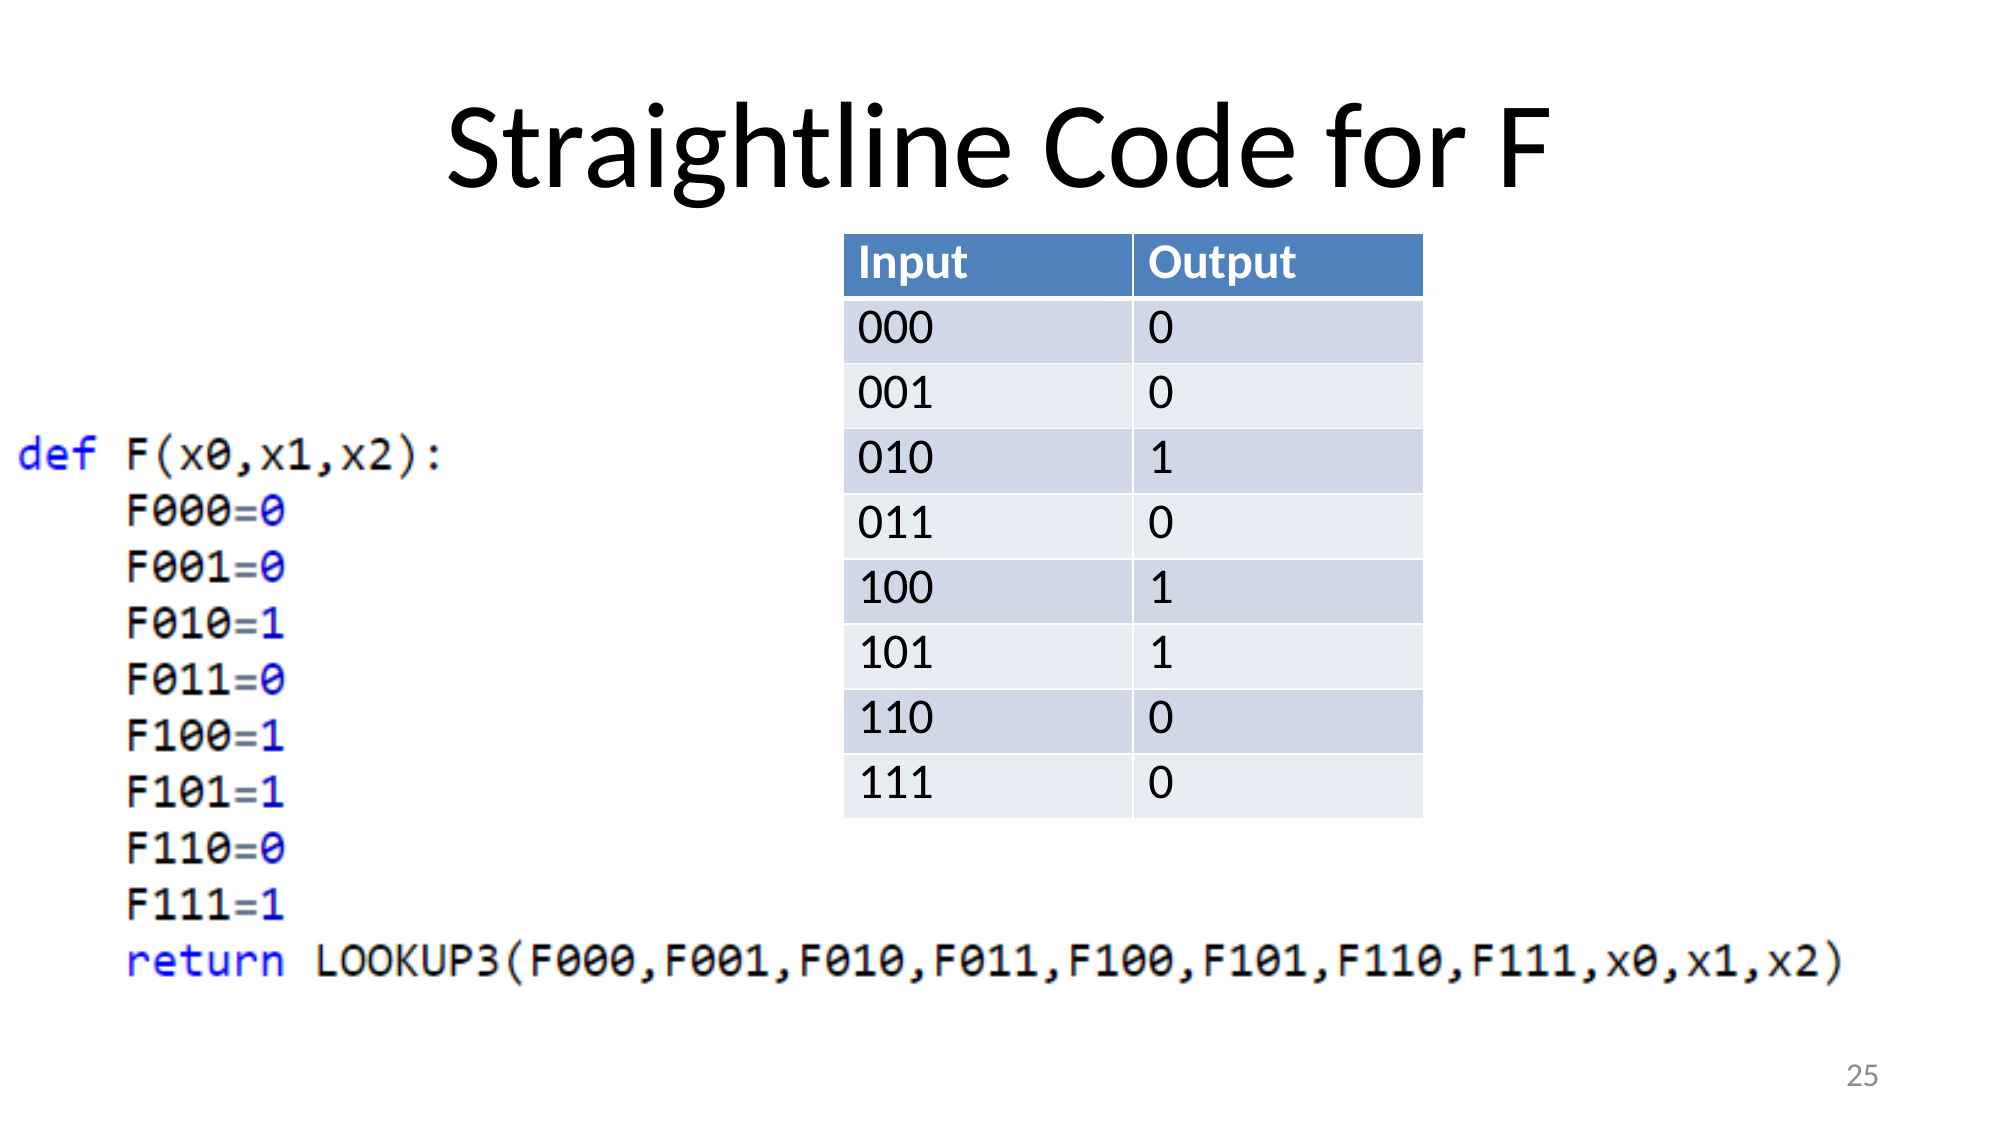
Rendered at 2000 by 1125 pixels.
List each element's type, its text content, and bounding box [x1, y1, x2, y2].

table_cell 0 [1134, 364, 1423, 416]
table_cell 0 [1134, 301, 1423, 363]
table_header Input [844, 234, 1132, 296]
table_cell 000 [844, 301, 1132, 363]
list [14, 419, 1875, 1016]
slide_number 25 [1432, 1042, 1900, 1103]
title Straightline Code for F [99, 45, 1900, 233]
table_header Output [1134, 234, 1423, 296]
table_cell 001 [844, 364, 1132, 416]
